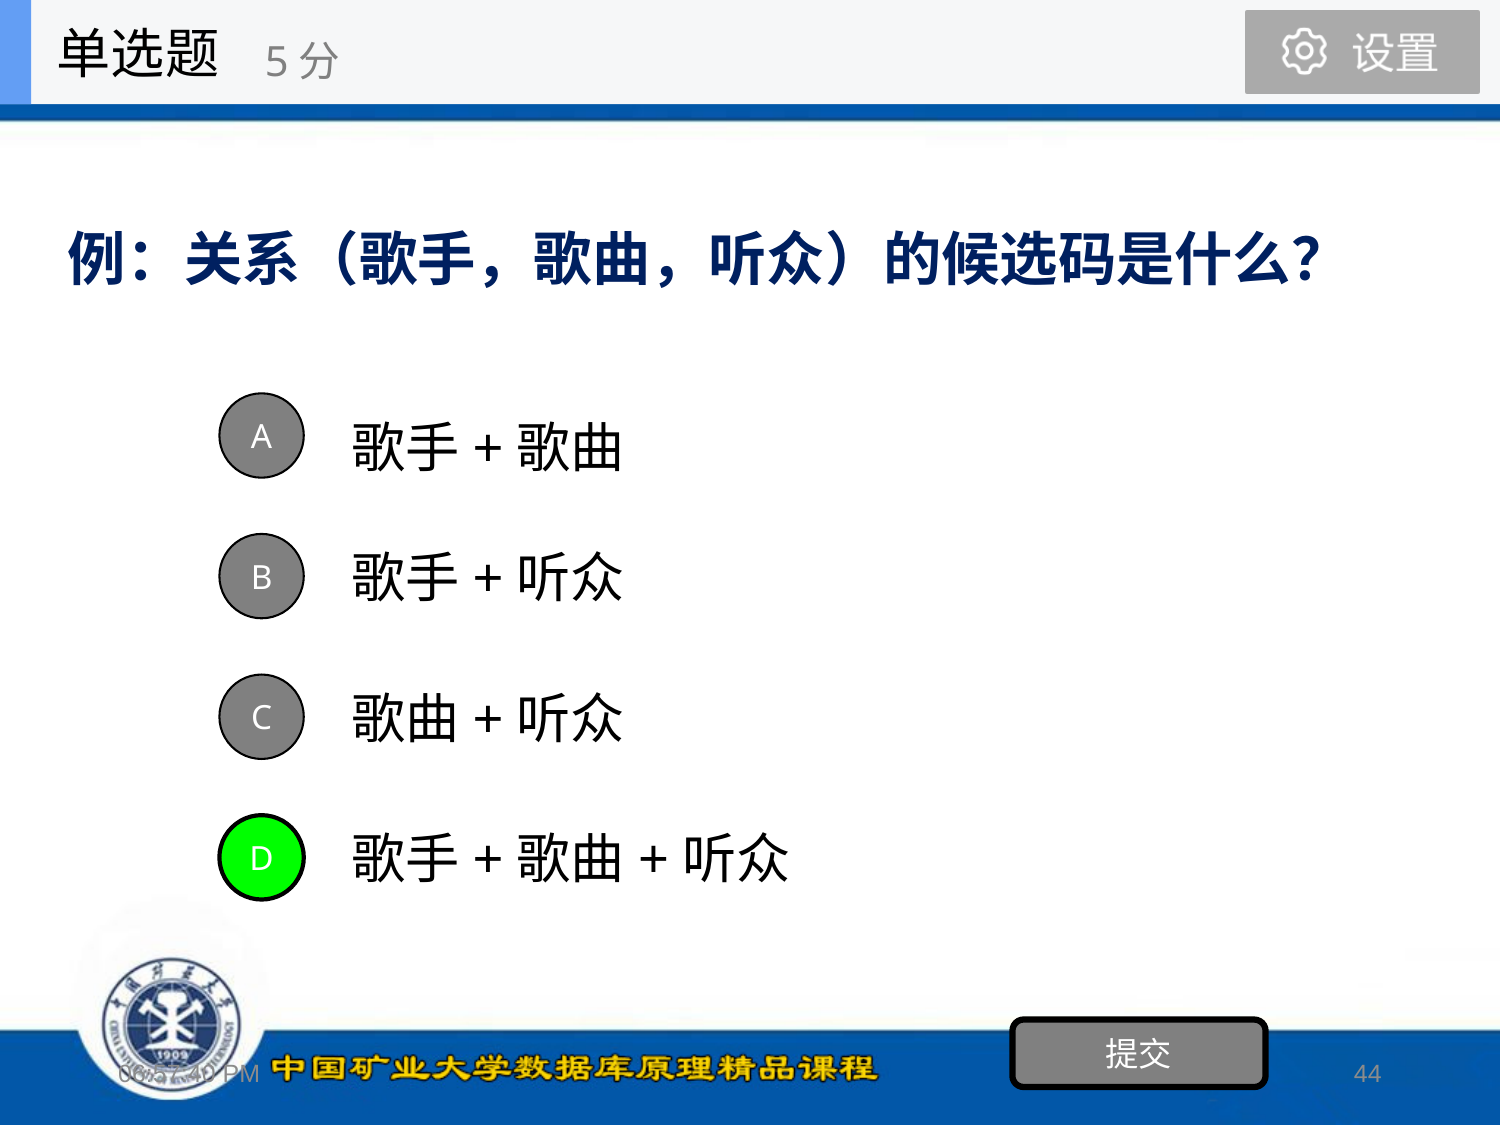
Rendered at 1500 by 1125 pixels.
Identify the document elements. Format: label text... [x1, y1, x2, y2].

text_box 歌手+歌曲+听众 [335, 804, 1387, 911]
text_box 歌手+歌曲 [335, 392, 1387, 500]
picture [0, 105, 1500, 1125]
picture [1245, 10, 1480, 94]
text_box 歌曲+听众 [335, 663, 1387, 770]
text_box B [218, 532, 305, 620]
text_box A [218, 392, 305, 479]
text_box 歌手+听众 [335, 522, 1387, 630]
text_box 例：关系（歌手，歌曲，听众）的候选码是什么？ [53, 214, 1424, 300]
slide_number 44 [1059, 1042, 1397, 1103]
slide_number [103, 1042, 441, 1103]
text_box D [218, 814, 305, 901]
text_box C [218, 673, 305, 761]
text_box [0, 0, 1500, 105]
text_box 提交 [1011, 1018, 1267, 1089]
